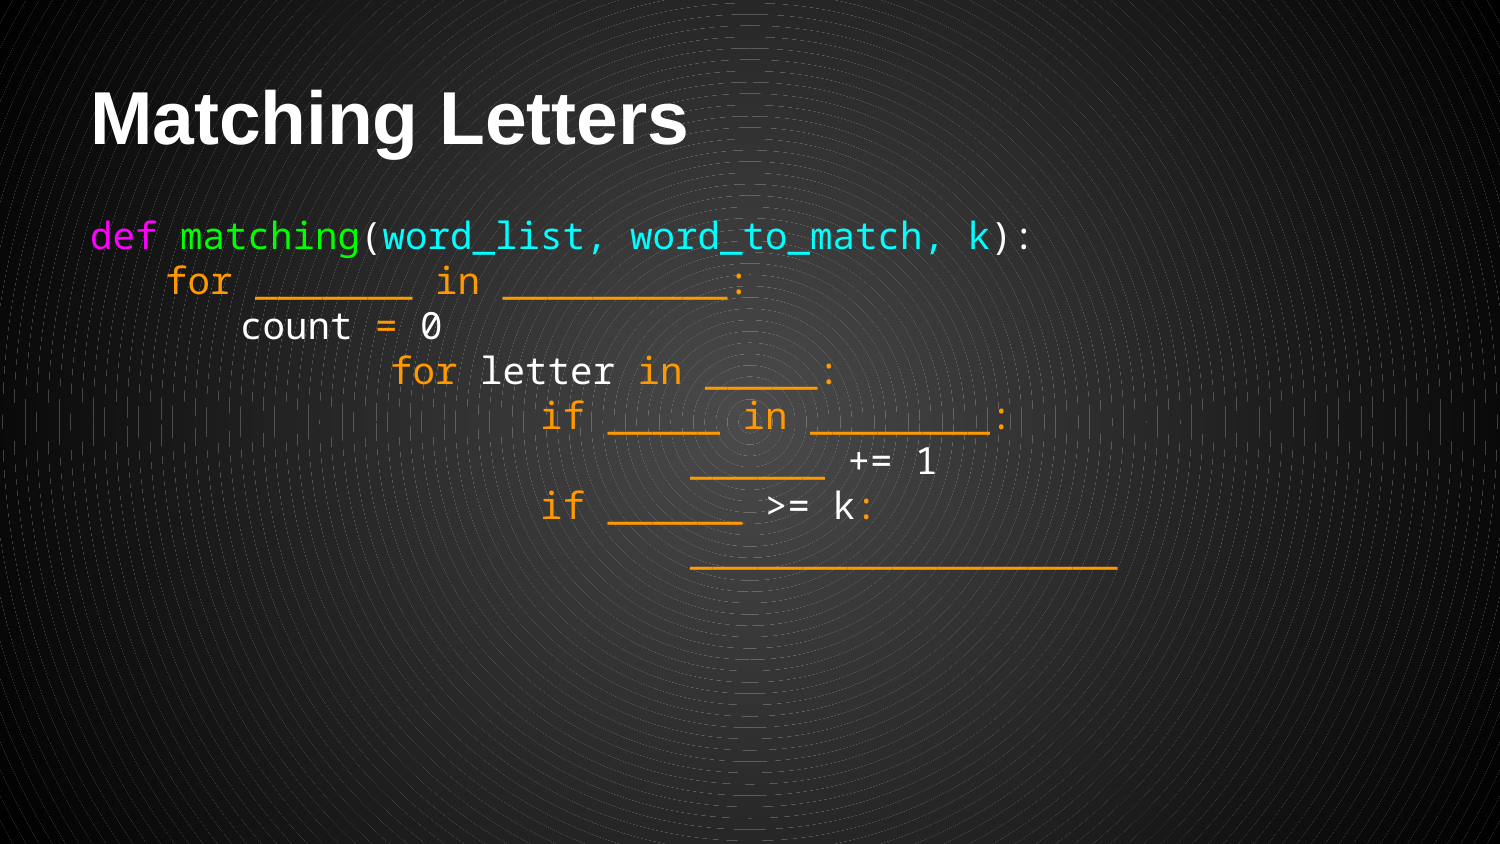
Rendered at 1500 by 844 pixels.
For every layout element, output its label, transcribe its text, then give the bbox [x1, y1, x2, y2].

title Matching Letters [75, 33, 1425, 175]
list def matching(word_list, word_to_match, k): for _______ in __________: count = 0 for letter in _____: if _____ in ________: ______ += 1 if ______ >= k: ___________________ [75, 196, 1425, 808]
